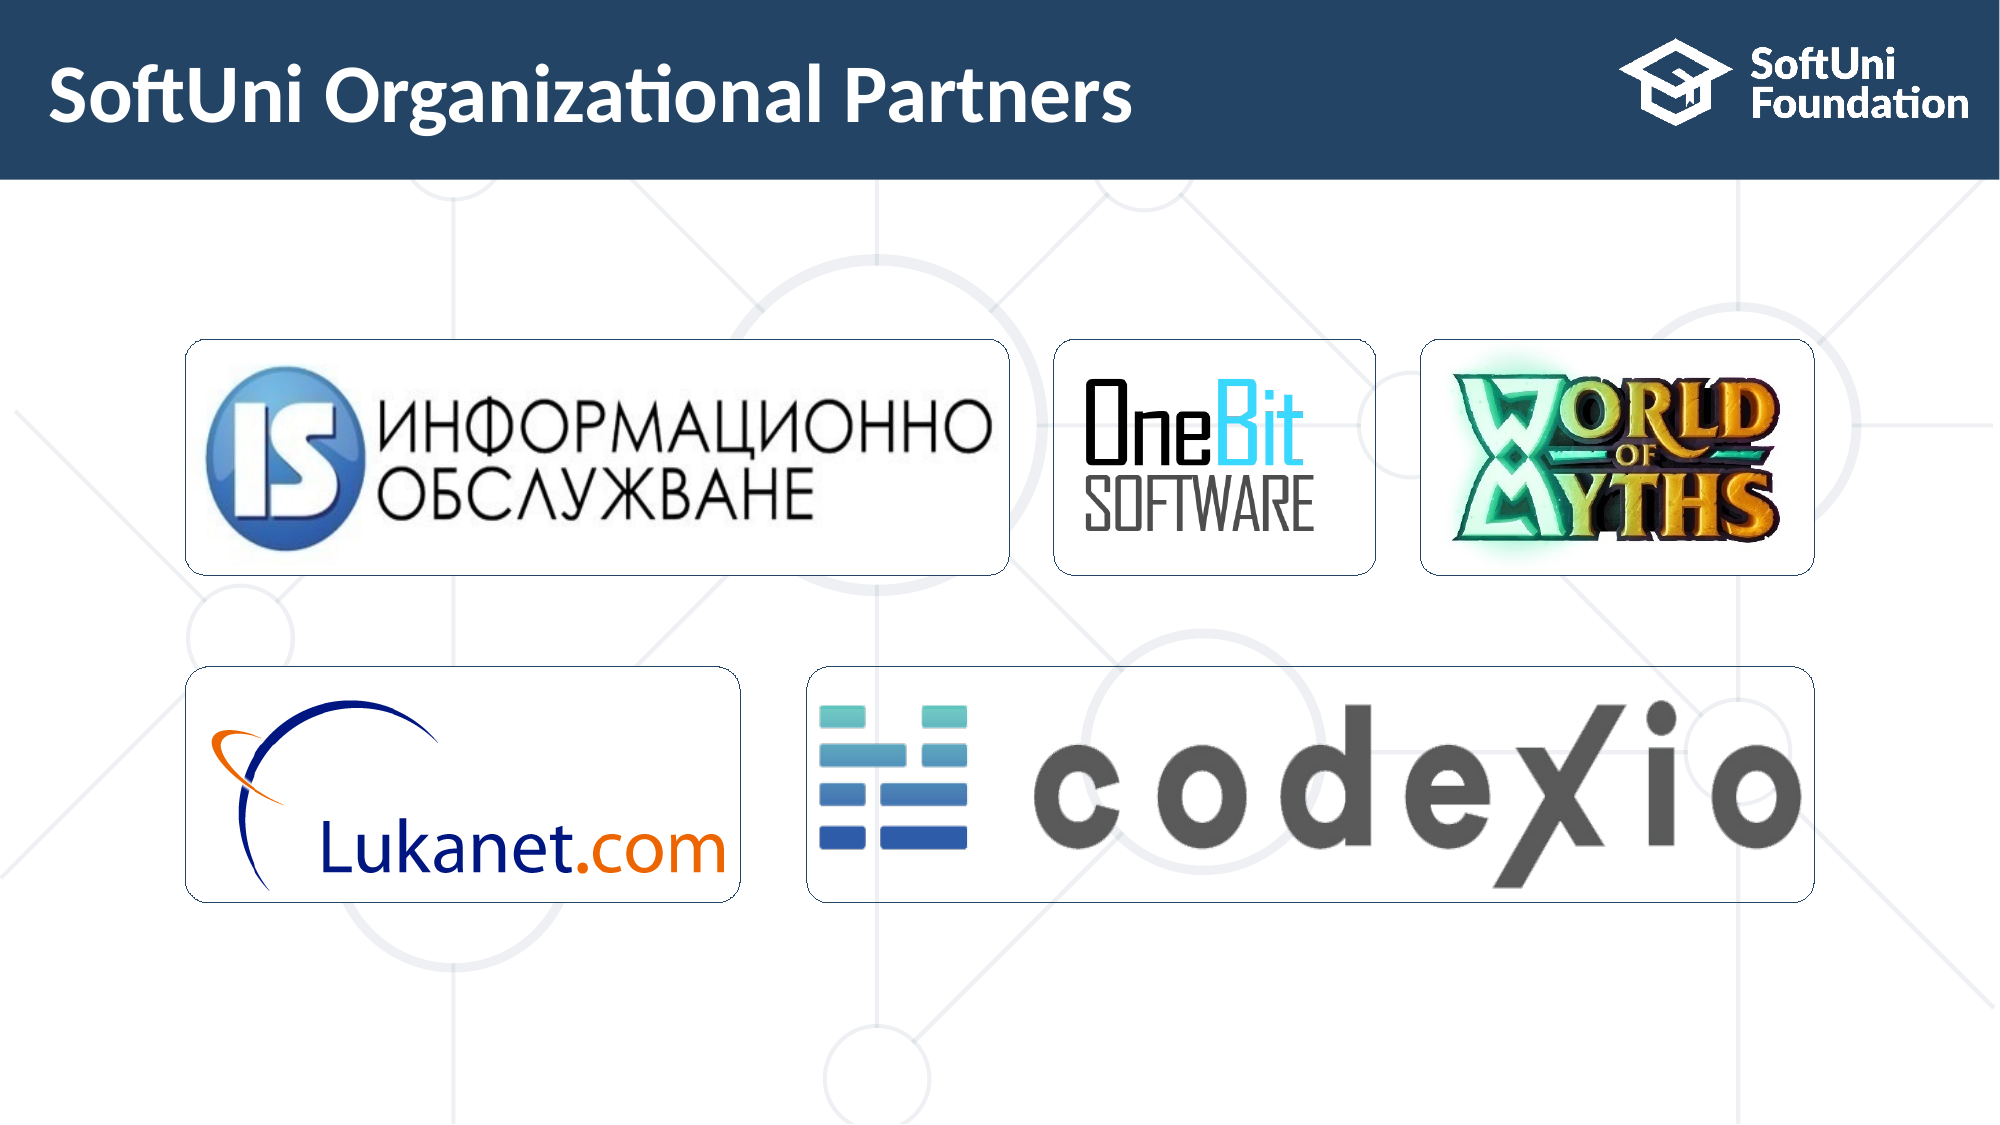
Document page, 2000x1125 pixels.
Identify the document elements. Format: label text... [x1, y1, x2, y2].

picture [1053, 338, 1377, 576]
title SoftUni Organizational Partners [31, 16, 1591, 162]
picture [184, 338, 1010, 576]
picture [1420, 338, 1815, 576]
picture [184, 666, 741, 904]
picture [806, 666, 1815, 904]
picture [1618, 38, 1968, 126]
